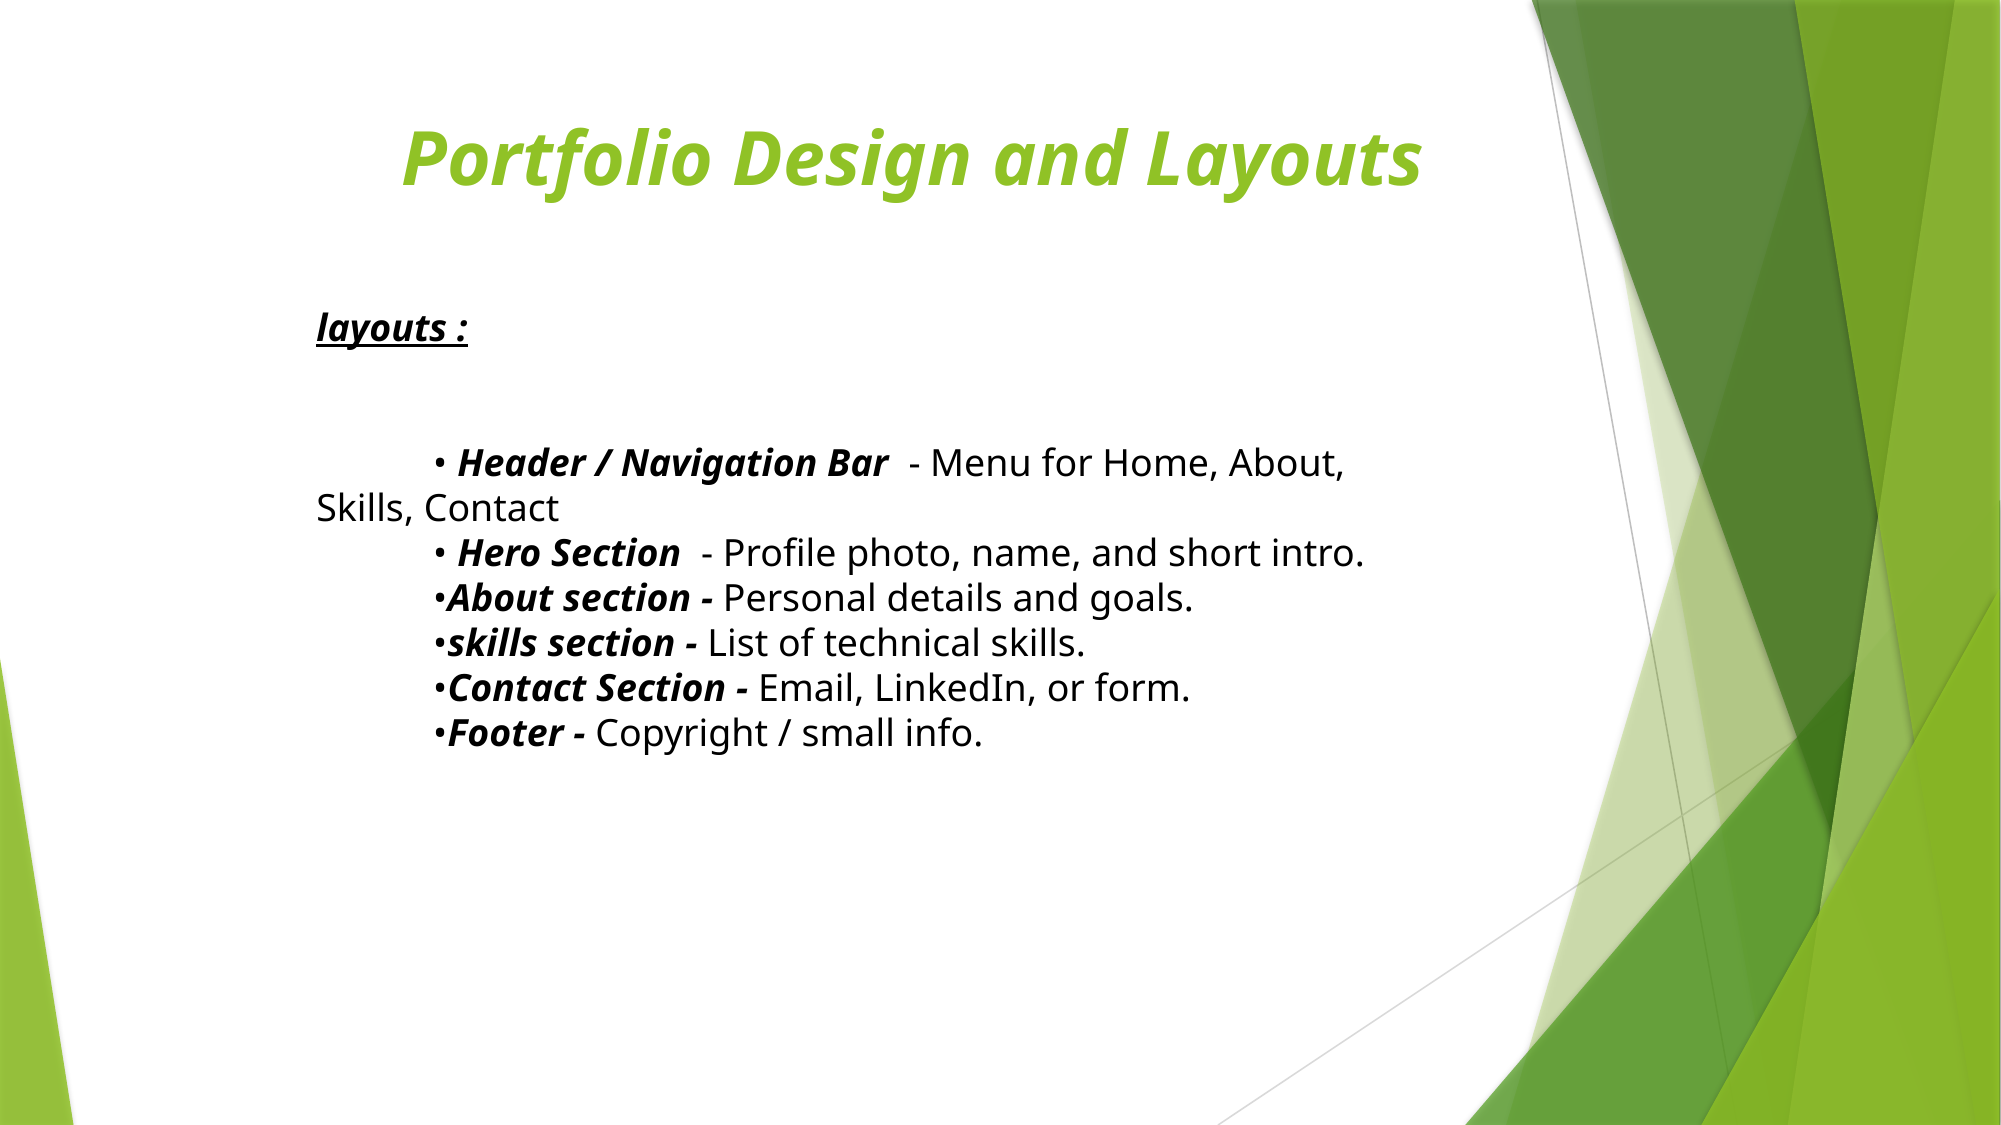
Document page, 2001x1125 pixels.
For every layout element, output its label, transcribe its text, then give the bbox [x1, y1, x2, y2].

title Portfolio Design and Layouts [386, 102, 1797, 320]
text_box layouts : • Header / Navigation Bar - Menu for Home, About, Skills, Contact • Hero Section - Profile photo, name, and short intro. •About section - Personal details and goals. •skills section - List of technical skills. •Contact Section - Email, LinkedIn, or form. •Footer - Copyright / small info. [301, 296, 1433, 761]
